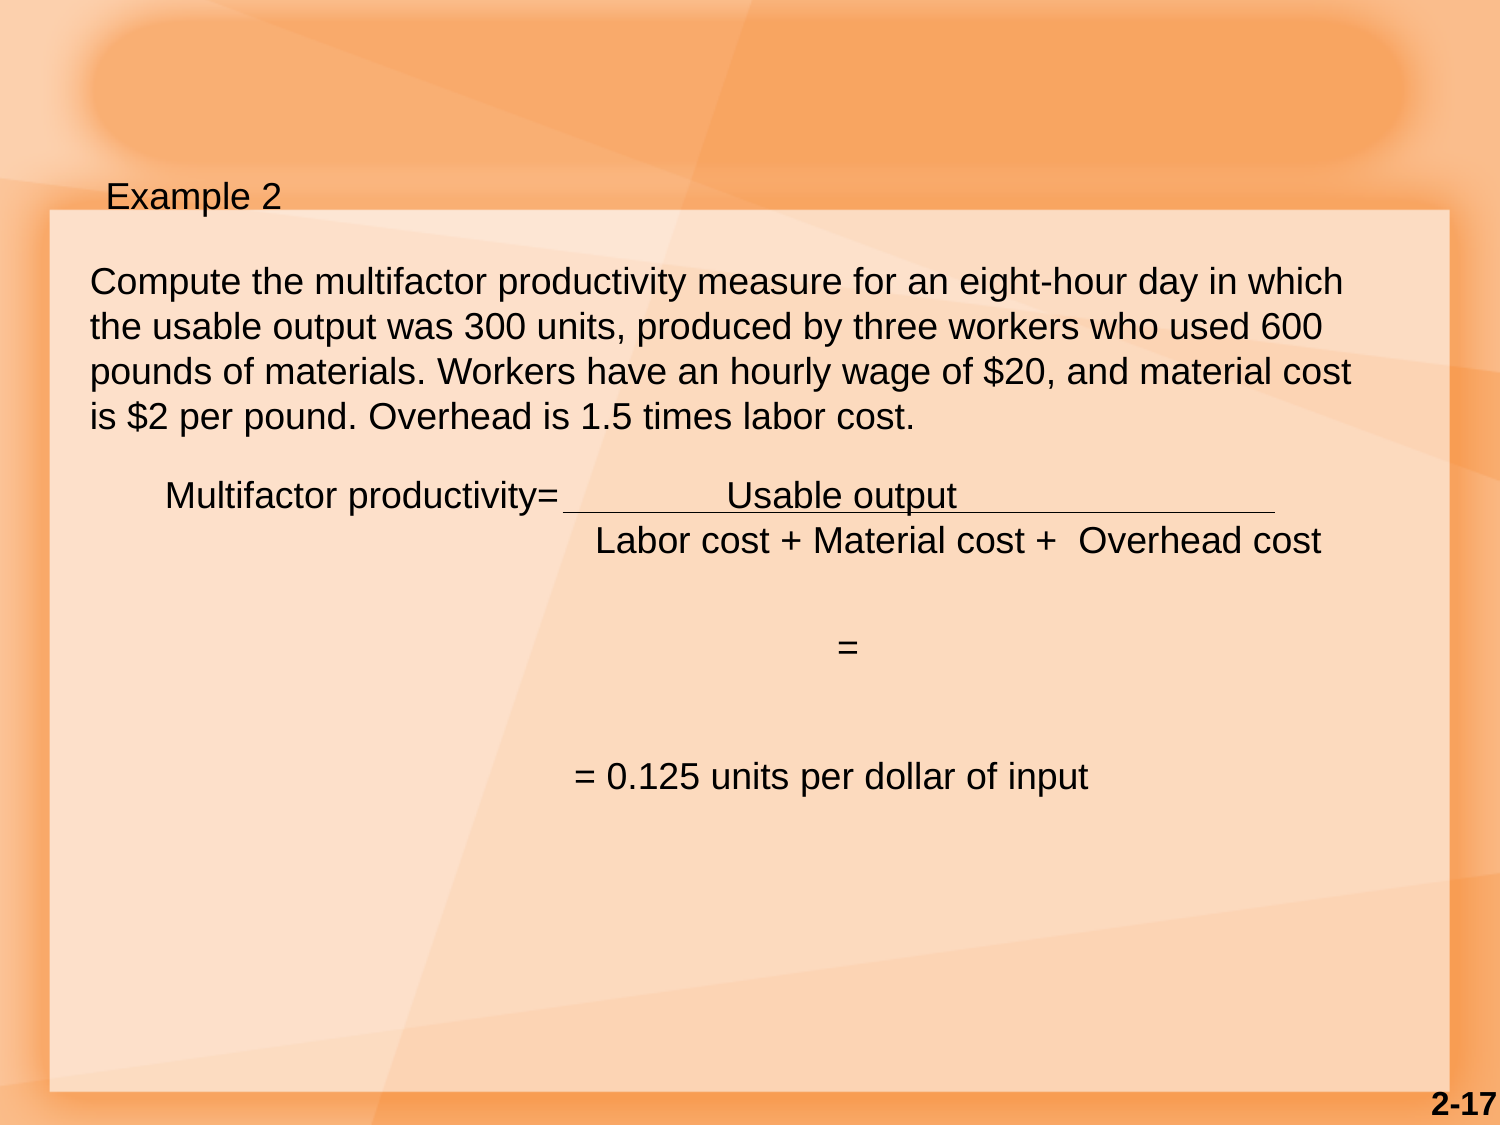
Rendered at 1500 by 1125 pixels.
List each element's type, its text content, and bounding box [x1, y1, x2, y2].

text_box Example 2 [90, 164, 298, 225]
picture [0, 0, 1500, 1125]
text_box Multifactor productivity= Usable output Labor cost + Material cost + Overhead cost [149, 463, 1413, 614]
text_box Compute the multifactor productivity measure for an eight-hour day in which the usable output was 300 units, produced by three workers who used 600 pounds of materials. Workers have an hourly wage of $20, and material cost is $2 per pound. Overhead is 1.5 times labor cost. [75, 249, 1388, 445]
text_box = 0.125 units per dollar of input [559, 744, 1105, 805]
slide_number 2-17 [1162, 1074, 1500, 1125]
